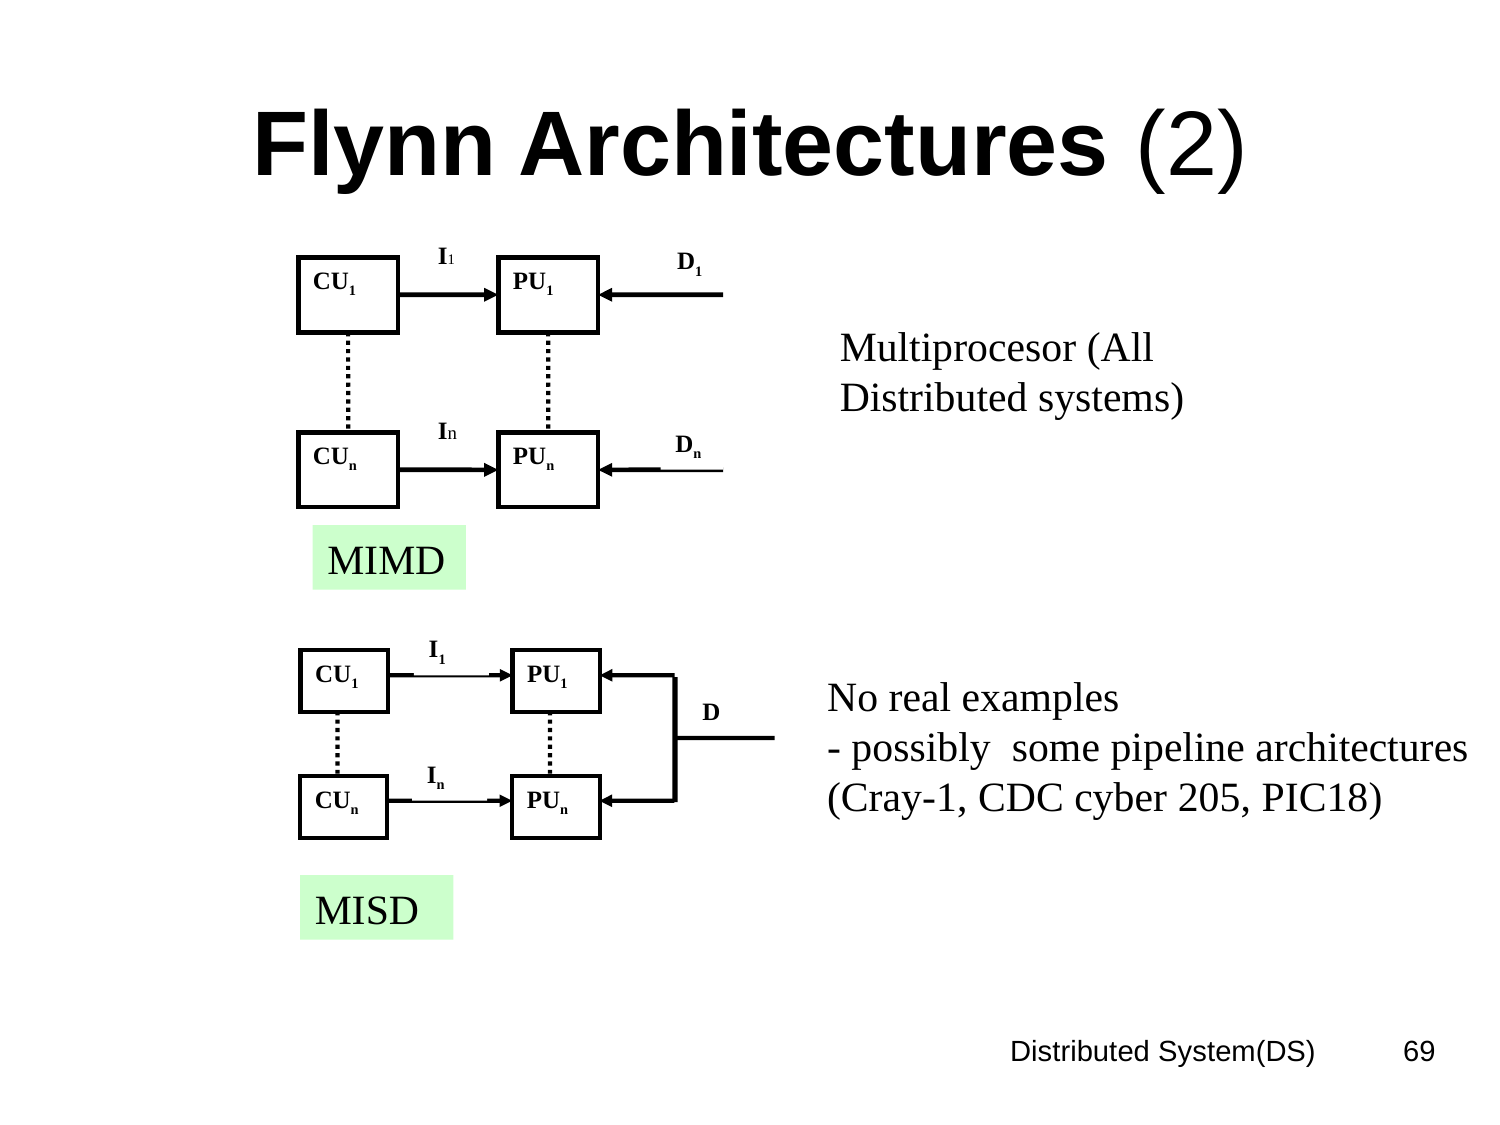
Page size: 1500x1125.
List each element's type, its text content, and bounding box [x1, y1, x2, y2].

footer Distributed System(DS) [980, 1024, 1332, 1103]
slide_number 69 [1332, 1024, 1451, 1103]
title Flynn Architectures (2) [75, 45, 1425, 233]
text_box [297, 231, 1500, 941]
